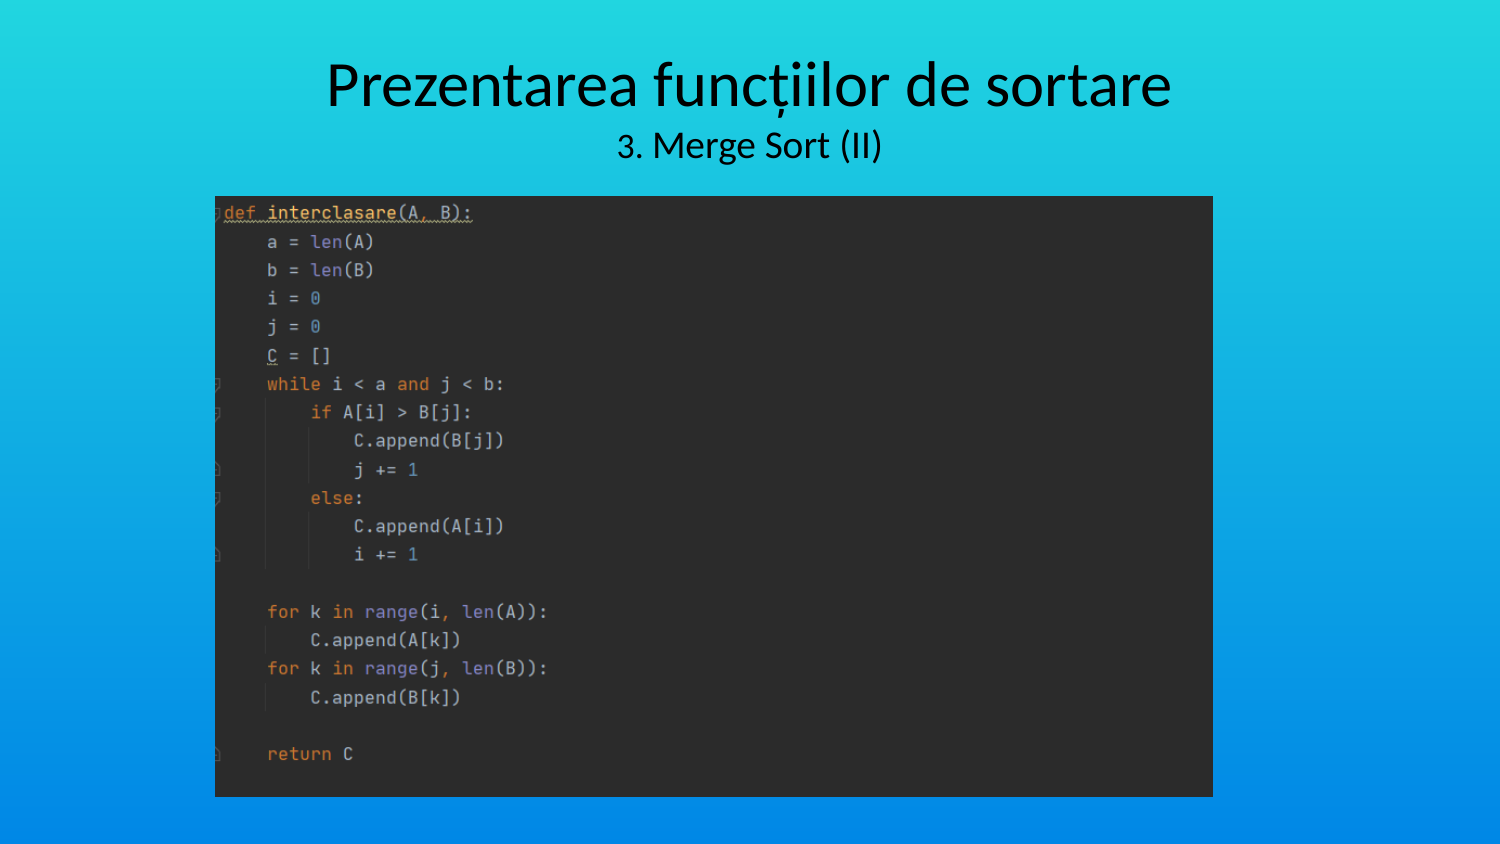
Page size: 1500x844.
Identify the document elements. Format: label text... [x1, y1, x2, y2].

picture [209, 669, 213, 679]
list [215, 196, 1214, 798]
title Prezentarea funcțiilor de sortare 3. Merge Sort (II) [75, 33, 1425, 175]
